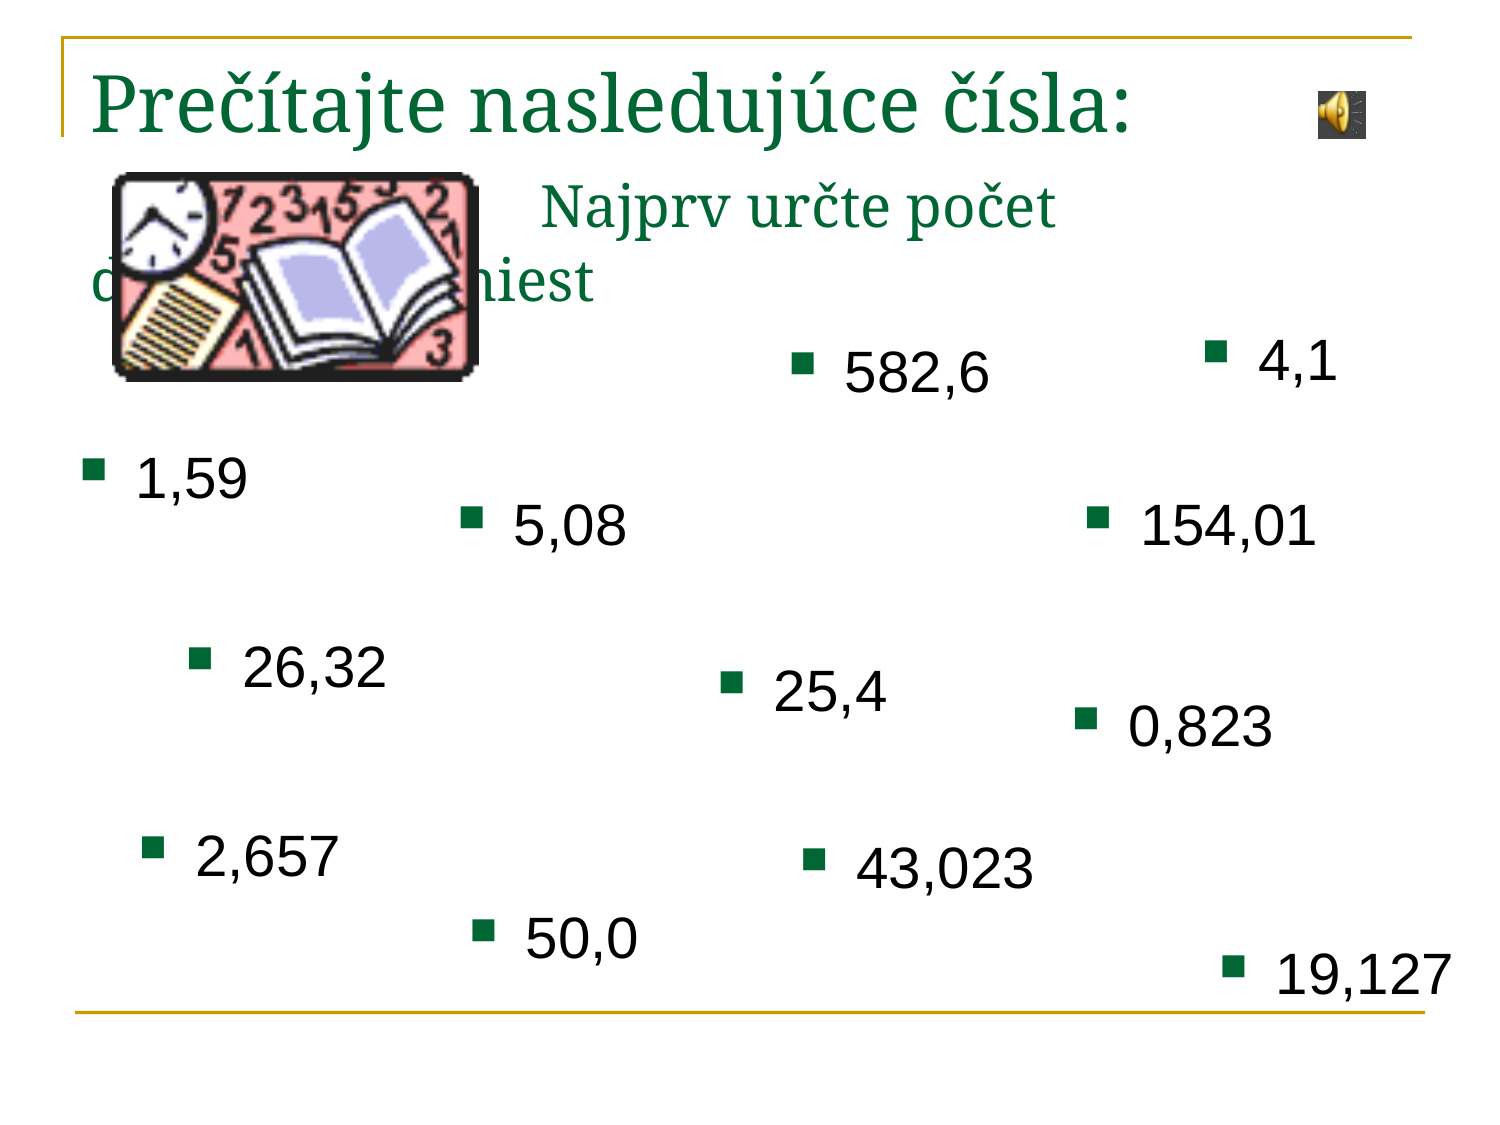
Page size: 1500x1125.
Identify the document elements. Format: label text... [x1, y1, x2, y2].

text_box 4,1 [1187, 314, 1447, 409]
text_box 25,4 [702, 645, 963, 740]
text_box 19,127 [1204, 928, 1500, 1024]
text_box 1,59 [64, 432, 325, 528]
text_box 50,0 [454, 893, 715, 988]
text_box 154,01 [1068, 479, 1400, 575]
text_box 5,08 [442, 479, 703, 575]
text_box 0,823 [1057, 680, 1317, 776]
picture [111, 172, 479, 382]
title Prečítajte nasledujúce čísla: Najprv určte počet desatinných miest [75, 45, 1425, 233]
text_box 582,6 [773, 326, 1034, 421]
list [1316, 89, 1368, 141]
text_box 43,023 [785, 822, 1093, 917]
text_box 2,657 [123, 810, 384, 906]
text_box 26,32 [171, 621, 431, 717]
